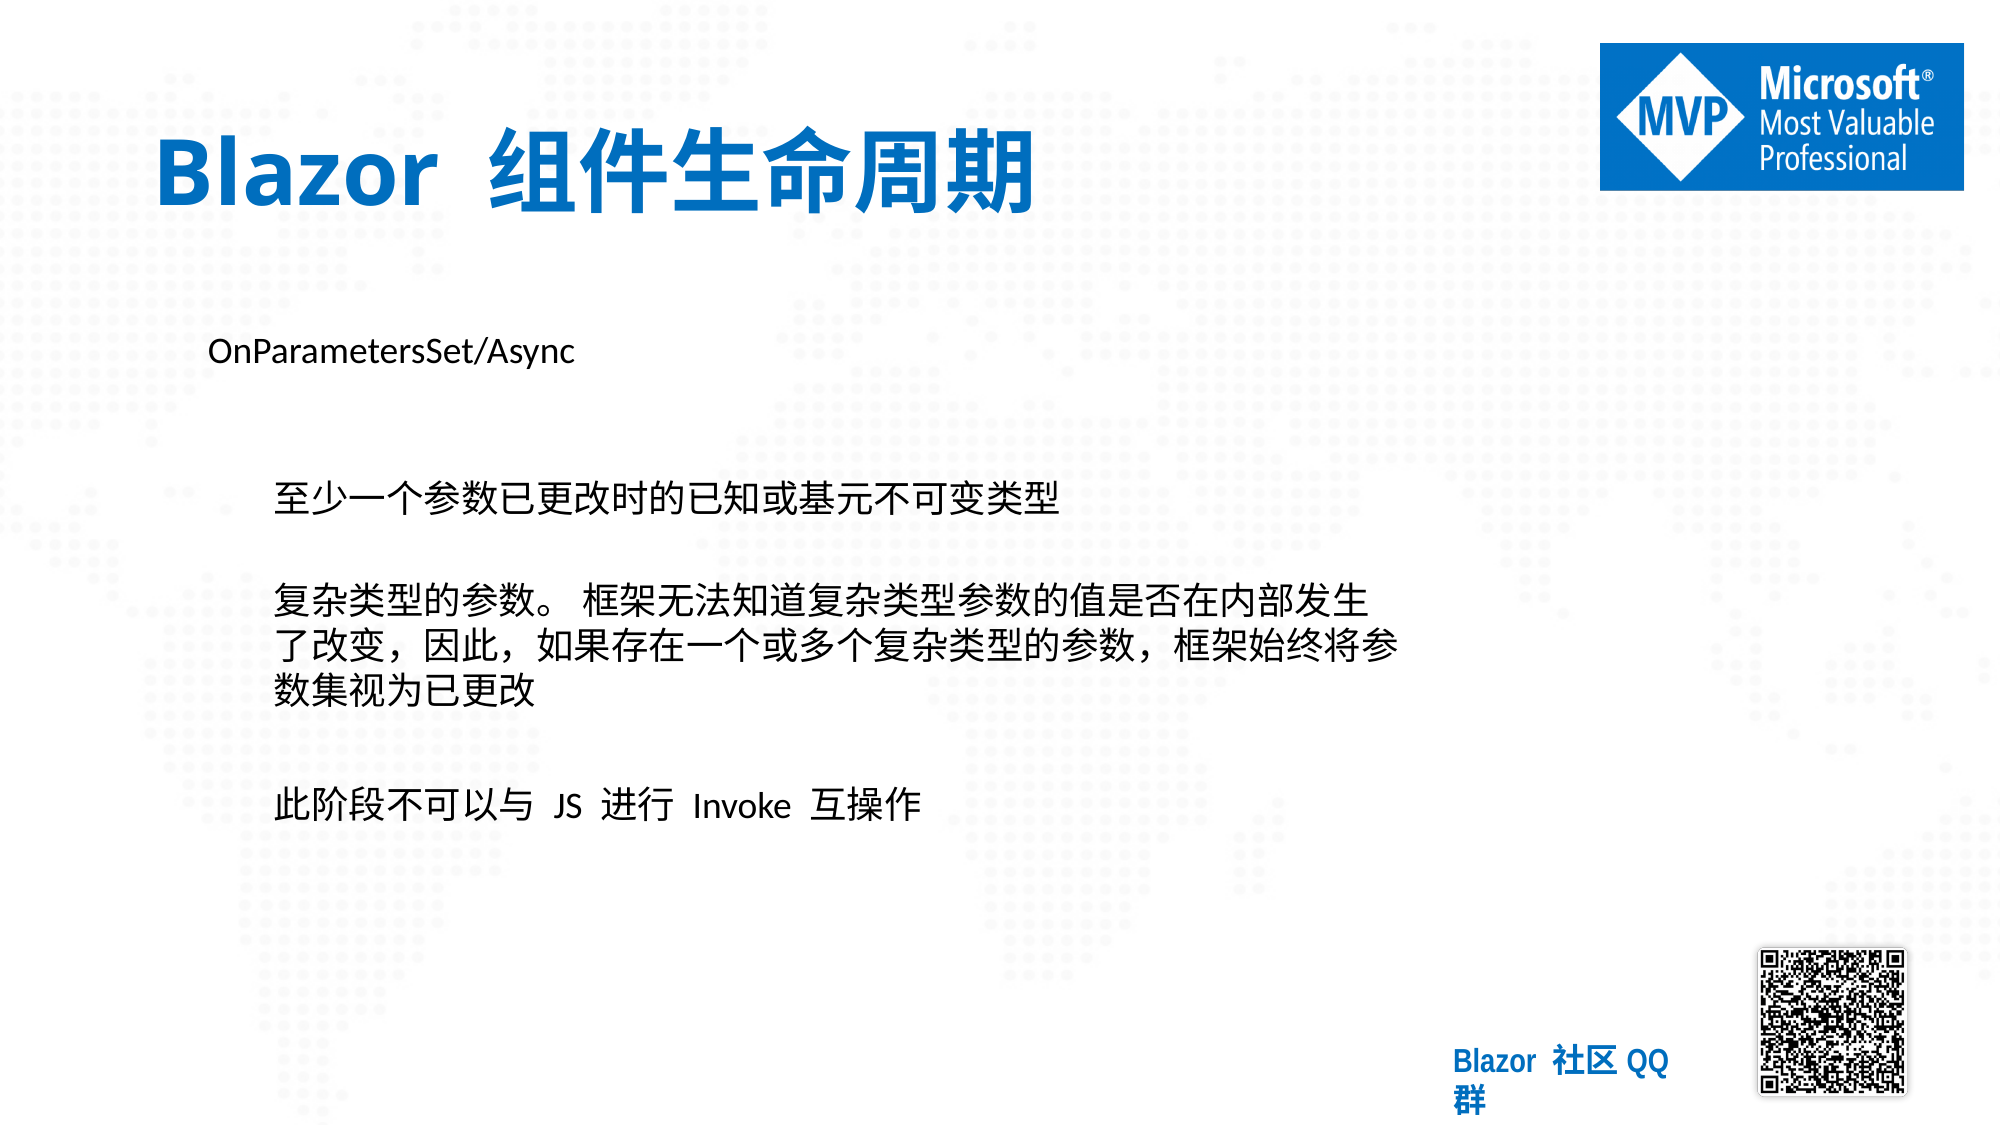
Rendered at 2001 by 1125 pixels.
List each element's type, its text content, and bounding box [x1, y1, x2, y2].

text_box 至少一个参数已更改时的已知或基元不可变类型 [258, 467, 1250, 528]
text_box 复杂类型的参数。 框架无法知道复杂类型参数的值是否在内部发生了改变，因此，如果存在一个或多个复杂类型的参数，框架始终将参数集视为已更改 [258, 569, 1415, 720]
text_box OnParametersSet/Async [193, 318, 842, 379]
picture [1600, 43, 1965, 191]
picture [1750, 940, 1915, 1104]
text_box 此阶段不可以与 JS 进行 Invoke 互操作 [258, 773, 1415, 833]
title Blazor 组件生命周期 [137, 59, 1863, 278]
